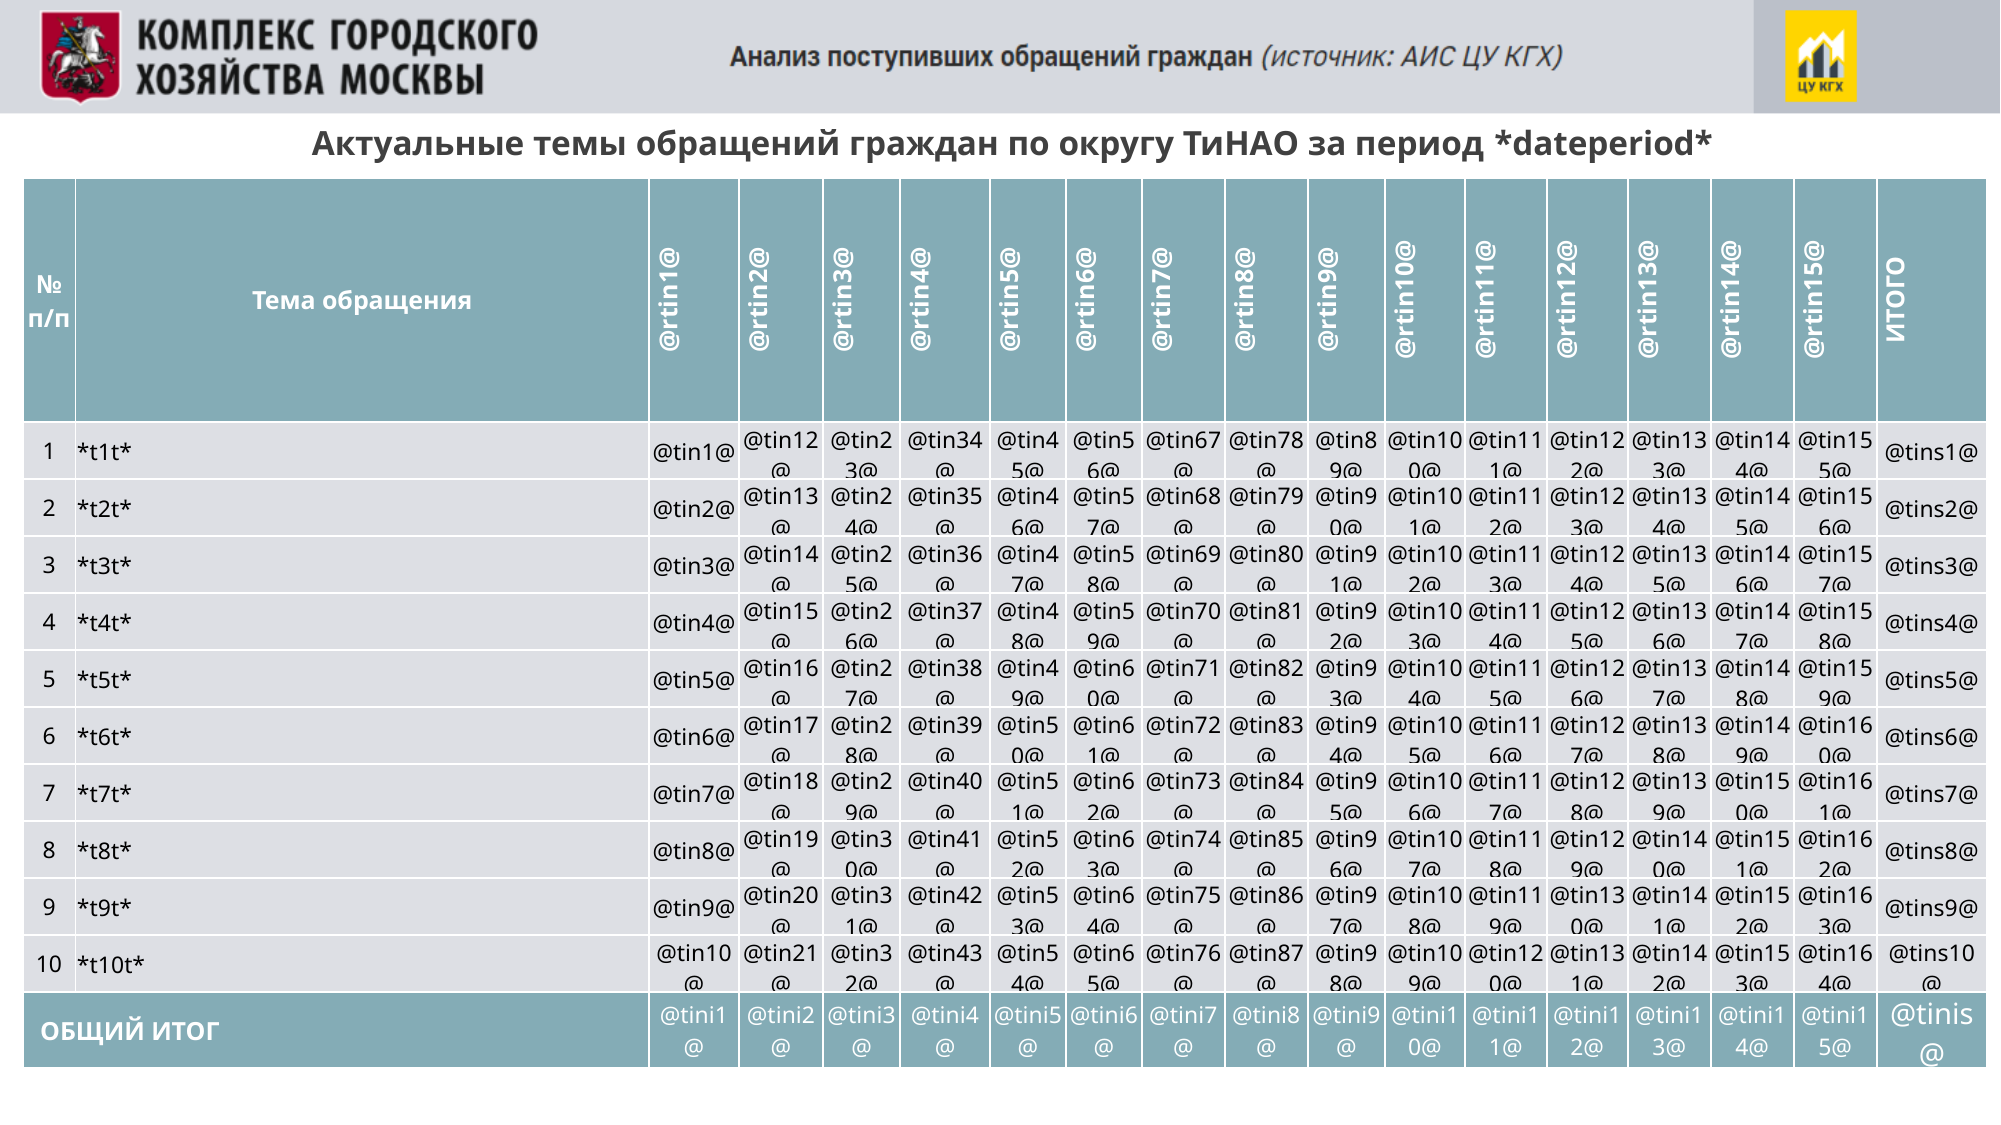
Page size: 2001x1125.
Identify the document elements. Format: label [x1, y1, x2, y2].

table_cell [1309, 423, 1384, 478]
table_cell [901, 765, 989, 820]
table_cell [1795, 537, 1876, 592]
table_cell [1466, 537, 1546, 592]
table_cell [901, 594, 989, 649]
table_cell [740, 879, 822, 934]
table_cell [1143, 423, 1224, 478]
table_cell [1309, 993, 1384, 1067]
picture [0, 0, 2000, 115]
table_cell [901, 708, 989, 763]
table_cell [1712, 993, 1793, 1067]
table_cell [1309, 936, 1384, 991]
table_cell [1143, 594, 1224, 649]
table_cell [1712, 708, 1793, 763]
table_cell [1386, 993, 1464, 1067]
table_cell [1548, 765, 1627, 820]
table_cell [1143, 936, 1224, 991]
table_cell [1067, 936, 1141, 991]
table_cell [1878, 822, 1986, 877]
table_cell [76, 879, 648, 934]
table_cell [1466, 993, 1546, 1067]
table_cell [1548, 423, 1627, 478]
table_cell [1226, 423, 1307, 478]
table_cell [740, 708, 822, 763]
table_cell [76, 537, 648, 592]
table_cell [1226, 651, 1307, 706]
table_cell [1067, 537, 1141, 592]
table_cell [1878, 423, 1986, 478]
table_cell [991, 765, 1065, 820]
table_cell [991, 537, 1065, 592]
table_cell [24, 651, 75, 706]
table_cell [1629, 822, 1710, 877]
table_cell [24, 936, 75, 991]
table_cell [1712, 480, 1793, 535]
table_cell [24, 993, 648, 1067]
text_box [76, 115, 1963, 170]
table_cell [1386, 594, 1464, 649]
table_cell [824, 936, 899, 991]
table_cell [1548, 651, 1627, 706]
table_cell [1795, 936, 1876, 991]
table_cell [1226, 480, 1307, 535]
table_header [76, 179, 648, 421]
table_cell [1795, 822, 1876, 877]
table_cell [24, 537, 75, 592]
table_cell [991, 480, 1065, 535]
table_cell [1466, 594, 1546, 649]
table_cell [1795, 708, 1876, 763]
table_cell [650, 936, 738, 991]
table_cell [1226, 993, 1307, 1067]
table_cell [1878, 708, 1986, 763]
table_cell [24, 879, 75, 934]
table_cell [1712, 594, 1793, 649]
table_cell [1878, 480, 1986, 535]
table_cell [901, 480, 989, 535]
table_cell [1878, 993, 1986, 1067]
table_cell [1466, 765, 1546, 820]
table_cell [740, 480, 822, 535]
table_cell [824, 651, 899, 706]
table_cell [1795, 423, 1876, 478]
table_header [991, 179, 1065, 421]
table_cell [1386, 936, 1464, 991]
table_cell [1466, 423, 1546, 478]
table_cell [1466, 651, 1546, 706]
table_cell [76, 651, 648, 706]
table_cell [1067, 708, 1141, 763]
table_header [1067, 179, 1141, 421]
table_cell [1143, 708, 1224, 763]
table_cell [76, 480, 648, 535]
table_cell [1466, 822, 1546, 877]
table_cell [24, 594, 75, 649]
table_cell [1629, 651, 1710, 706]
table_cell [1309, 879, 1384, 934]
table_cell [1629, 423, 1710, 478]
table_cell [1309, 480, 1384, 535]
table_cell [1067, 822, 1141, 877]
table_cell [1067, 480, 1141, 535]
table_cell [1386, 822, 1464, 877]
table_cell [1067, 993, 1141, 1067]
table_cell [24, 765, 75, 820]
table_cell [24, 480, 75, 535]
table_cell [1386, 651, 1464, 706]
table_cell [1309, 594, 1384, 649]
table_cell [991, 423, 1065, 478]
table_cell [1795, 993, 1876, 1067]
table_cell [1466, 480, 1546, 535]
table_cell [1466, 879, 1546, 934]
table_cell [740, 822, 822, 877]
table_header [1143, 179, 1224, 421]
table_cell [1629, 879, 1710, 934]
table_cell [1548, 594, 1627, 649]
table_header [1386, 179, 1464, 421]
table_cell [1386, 765, 1464, 820]
table_cell [1309, 651, 1384, 706]
table_cell [1629, 993, 1710, 1067]
table_cell [1795, 594, 1876, 649]
table_header [1629, 179, 1710, 421]
table_cell [1226, 879, 1307, 934]
table_header [1548, 179, 1627, 421]
table_cell [1548, 879, 1627, 934]
table_cell [1712, 822, 1793, 877]
table_cell [650, 879, 738, 934]
table_cell [901, 879, 989, 934]
table_cell [740, 537, 822, 592]
table_cell [1878, 765, 1986, 820]
table_cell [1143, 993, 1224, 1067]
table_cell [1143, 480, 1224, 535]
table_cell [740, 651, 822, 706]
table_header [1712, 179, 1793, 421]
table_cell [991, 594, 1065, 649]
table_cell [1878, 537, 1986, 592]
table_cell [650, 651, 738, 706]
table_cell [1143, 765, 1224, 820]
table_header [1226, 179, 1307, 421]
table_cell [824, 423, 899, 478]
table_cell [1309, 537, 1384, 592]
table_cell [1067, 423, 1141, 478]
table_cell [1629, 936, 1710, 991]
table_cell [824, 480, 899, 535]
table_cell [1712, 765, 1793, 820]
table_cell [650, 993, 738, 1067]
table_cell [1466, 708, 1546, 763]
table_cell [824, 993, 899, 1067]
table_cell [1629, 537, 1710, 592]
table_cell [76, 765, 648, 820]
table_cell [1143, 822, 1224, 877]
table_cell [1226, 765, 1307, 820]
table_cell [1067, 651, 1141, 706]
table_cell [1309, 765, 1384, 820]
table_header [1878, 179, 1986, 421]
table_cell [650, 423, 738, 478]
table_cell [901, 822, 989, 877]
table_cell [650, 765, 738, 820]
table_cell [1795, 480, 1876, 535]
table_cell [1712, 423, 1793, 478]
table_cell [1067, 879, 1141, 934]
table_cell [740, 993, 822, 1067]
table_cell [1878, 936, 1986, 991]
table_cell [1226, 708, 1307, 763]
table_cell [1548, 708, 1627, 763]
table_header [740, 179, 822, 421]
table_cell [740, 936, 822, 991]
table_cell [991, 651, 1065, 706]
table_cell [1386, 708, 1464, 763]
table_cell [1143, 879, 1224, 934]
table_cell [824, 594, 899, 649]
table_cell [824, 537, 899, 592]
table_cell [991, 822, 1065, 877]
table_header [1795, 179, 1876, 421]
table_cell [76, 936, 648, 991]
table_header [24, 179, 75, 421]
table_cell [1226, 936, 1307, 991]
table_cell [901, 993, 989, 1067]
table_cell [824, 822, 899, 877]
table_cell [1309, 822, 1384, 877]
table_cell [901, 537, 989, 592]
table_cell [76, 822, 648, 877]
table_cell [1712, 936, 1793, 991]
table_cell [1386, 537, 1464, 592]
table_cell [1067, 594, 1141, 649]
table_cell [1226, 594, 1307, 649]
table_cell [991, 708, 1065, 763]
table_cell [1629, 708, 1710, 763]
table_cell [901, 423, 989, 478]
table_cell [740, 765, 822, 820]
table_cell [1386, 480, 1464, 535]
table_cell [1548, 936, 1627, 991]
table_header [824, 179, 899, 421]
table_cell [650, 480, 738, 535]
table_header [901, 179, 989, 421]
table_cell [1226, 822, 1307, 877]
table_cell [1712, 651, 1793, 706]
table_cell [1143, 651, 1224, 706]
table_cell [991, 879, 1065, 934]
table_cell [76, 423, 648, 478]
table_cell [1878, 594, 1986, 649]
table_cell [1548, 537, 1627, 592]
table_cell [1795, 765, 1876, 820]
table_cell [650, 537, 738, 592]
table_cell [1067, 765, 1141, 820]
table_cell [650, 594, 738, 649]
table_cell [1548, 993, 1627, 1067]
table_cell [740, 594, 822, 649]
table_cell [1548, 822, 1627, 877]
table_cell [1309, 708, 1384, 763]
table_cell [991, 993, 1065, 1067]
table_cell [1795, 879, 1876, 934]
table_cell [24, 822, 75, 877]
table_cell [740, 423, 822, 478]
table_cell [824, 708, 899, 763]
table_cell [650, 708, 738, 763]
table_cell [1878, 879, 1986, 934]
table_cell [1629, 594, 1710, 649]
table_cell [1548, 480, 1627, 535]
table_cell [901, 936, 989, 991]
table_header [1309, 179, 1384, 421]
table_cell [1629, 765, 1710, 820]
table_cell [24, 708, 75, 763]
table_cell [824, 765, 899, 820]
table_cell [1878, 651, 1986, 706]
table_cell [901, 651, 989, 706]
table_cell [24, 423, 75, 478]
table_cell [1386, 423, 1464, 478]
table_cell [824, 879, 899, 934]
table_cell [1795, 651, 1876, 706]
table_cell [1712, 537, 1793, 592]
table_cell [991, 936, 1065, 991]
table_cell [1143, 537, 1224, 592]
table_cell [76, 594, 648, 649]
table_cell [1386, 879, 1464, 934]
table_cell [1629, 480, 1710, 535]
table_cell [650, 822, 738, 877]
table_header [650, 179, 738, 421]
table_cell [1226, 537, 1307, 592]
table_cell [1712, 879, 1793, 934]
table_cell [76, 708, 648, 763]
table_cell [1466, 936, 1546, 991]
table_header [1466, 179, 1546, 421]
